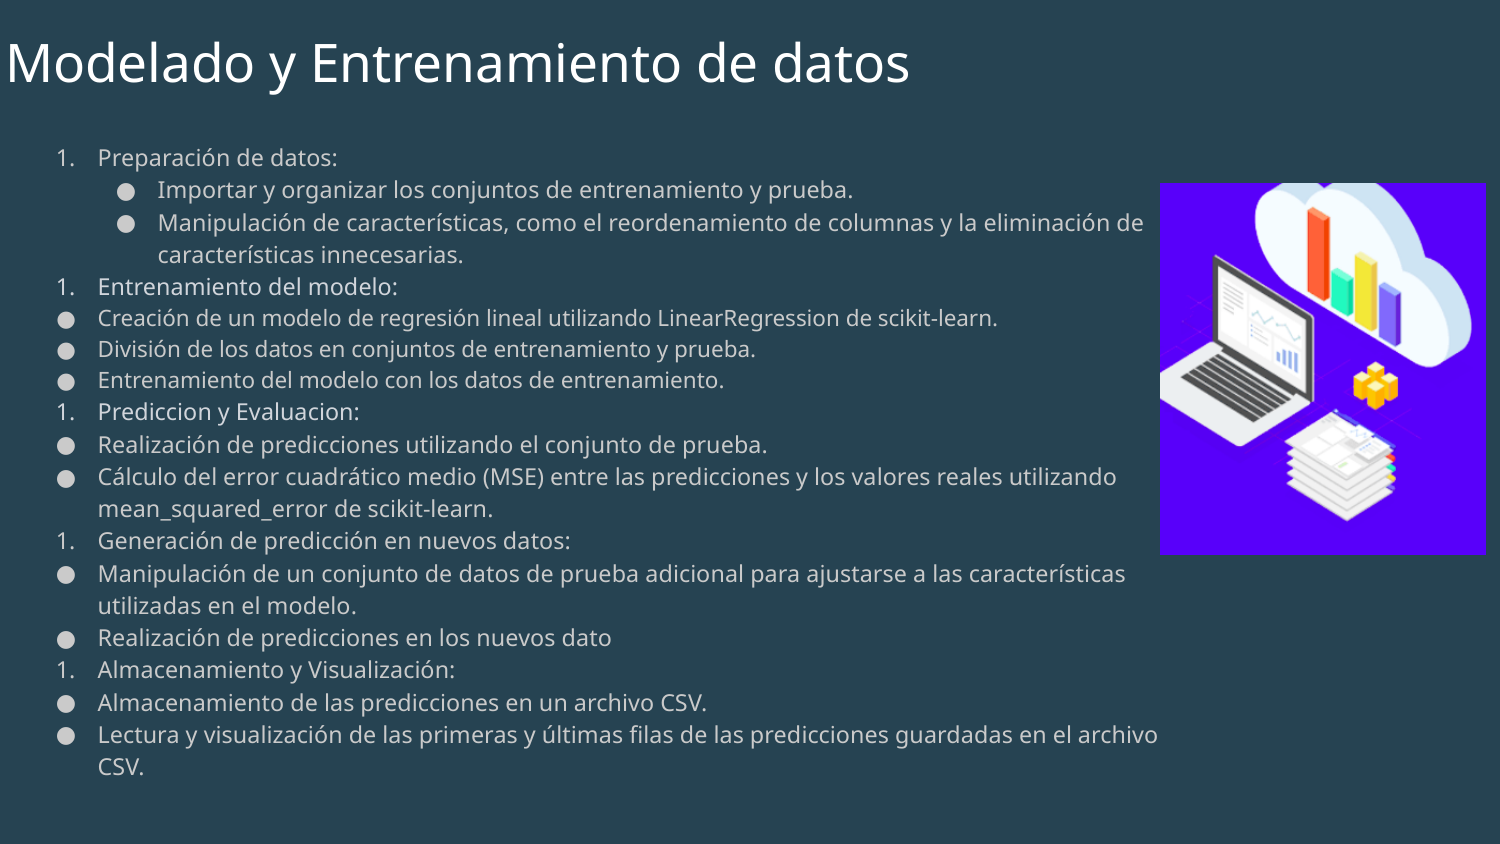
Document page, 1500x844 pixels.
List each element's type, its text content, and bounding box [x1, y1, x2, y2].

picture [1160, 183, 1486, 556]
title Modelado y Entrenamiento de datos [0, 14, 1388, 108]
list Preparación de datos: Importar y organizar los conjuntos de entrenamiento y prueba. Manipulación de características, como el reordenamiento de columnas y la eliminación de características innecesarias. Entrenamiento del modelo: Creación de un modelo de regresión lineal utilizando LinearRegression de scikit-learn. División de los datos en conjuntos de entrenamiento y prueba. Entrenamiento del modelo con los datos de entrenamiento. Prediccion y Evaluacion: Realización de predicciones utilizando el conjunto de prueba. Cálculo del error cuadrático medio (MSE) entre las predicciones y los valores reales utilizando mean_squared_error de scikit-learn. Generación de predicción en nuevos datos: Manipulación de un conjunto de datos de prueba adicional para ajustarse a las características utilizadas en el modelo. Realización de predicciones en los nuevos dato Almacenamiento y Visualización: Almacenamiento de las predicciones en un archivo CSV. Lectura y visualización de las primeras y últimas filas de las predicciones guardadas en el archivo CSV. [22, 124, 1186, 814]
